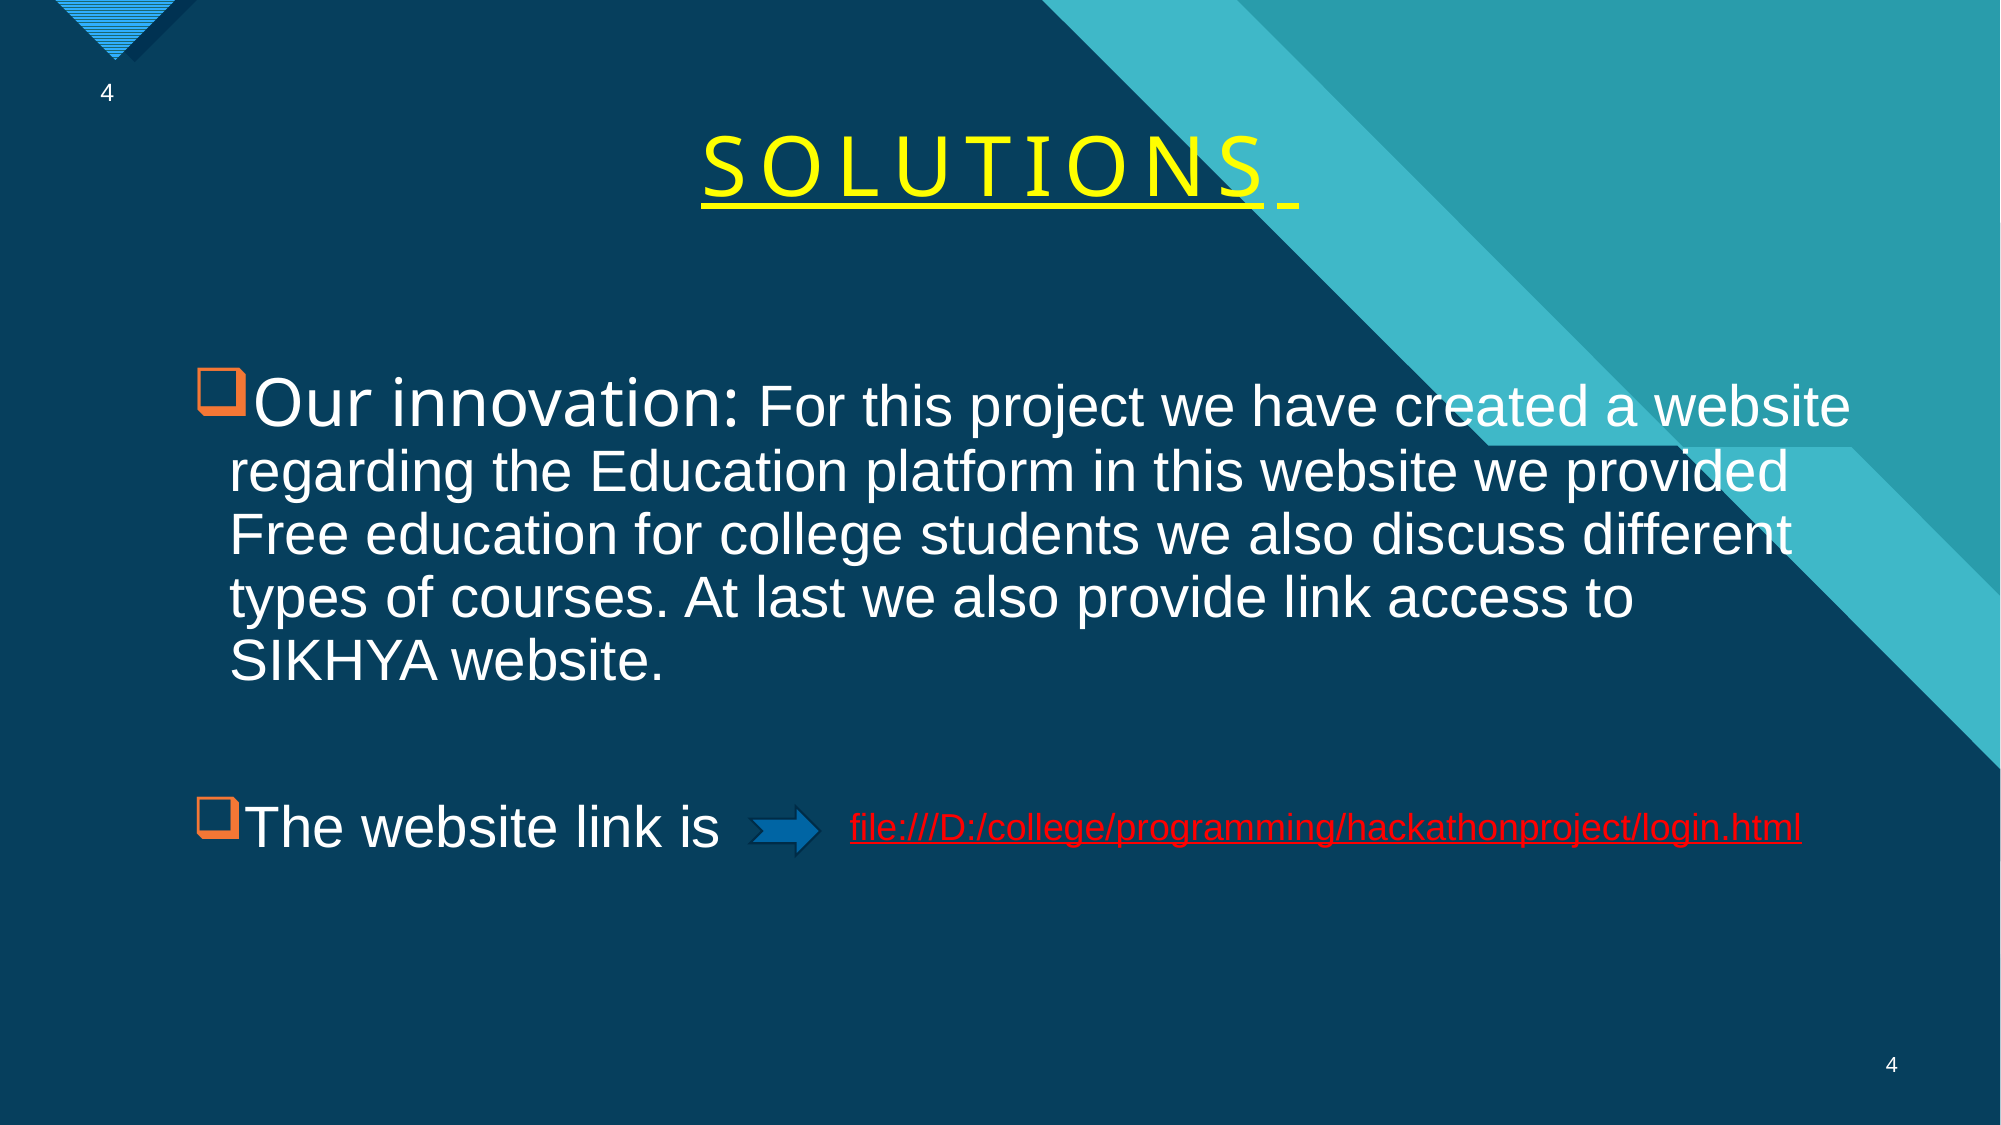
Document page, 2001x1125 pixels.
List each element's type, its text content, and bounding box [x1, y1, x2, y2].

text_box [747, 803, 822, 859]
text_box Our innovation: For this project we have created a website regarding the Education platform in this website we provided Free education for college students we also discuss different types of courses. At last we also provide link access to SIKHYA website. The website link is [177, 361, 1873, 944]
text_box Solutions [107, 46, 1893, 222]
slide_number 4 [1845, 1035, 1913, 1096]
text_box file:///D:/college/programming/hackathonproject/login.html [834, 794, 1818, 855]
text_box 4 [64, 65, 151, 117]
